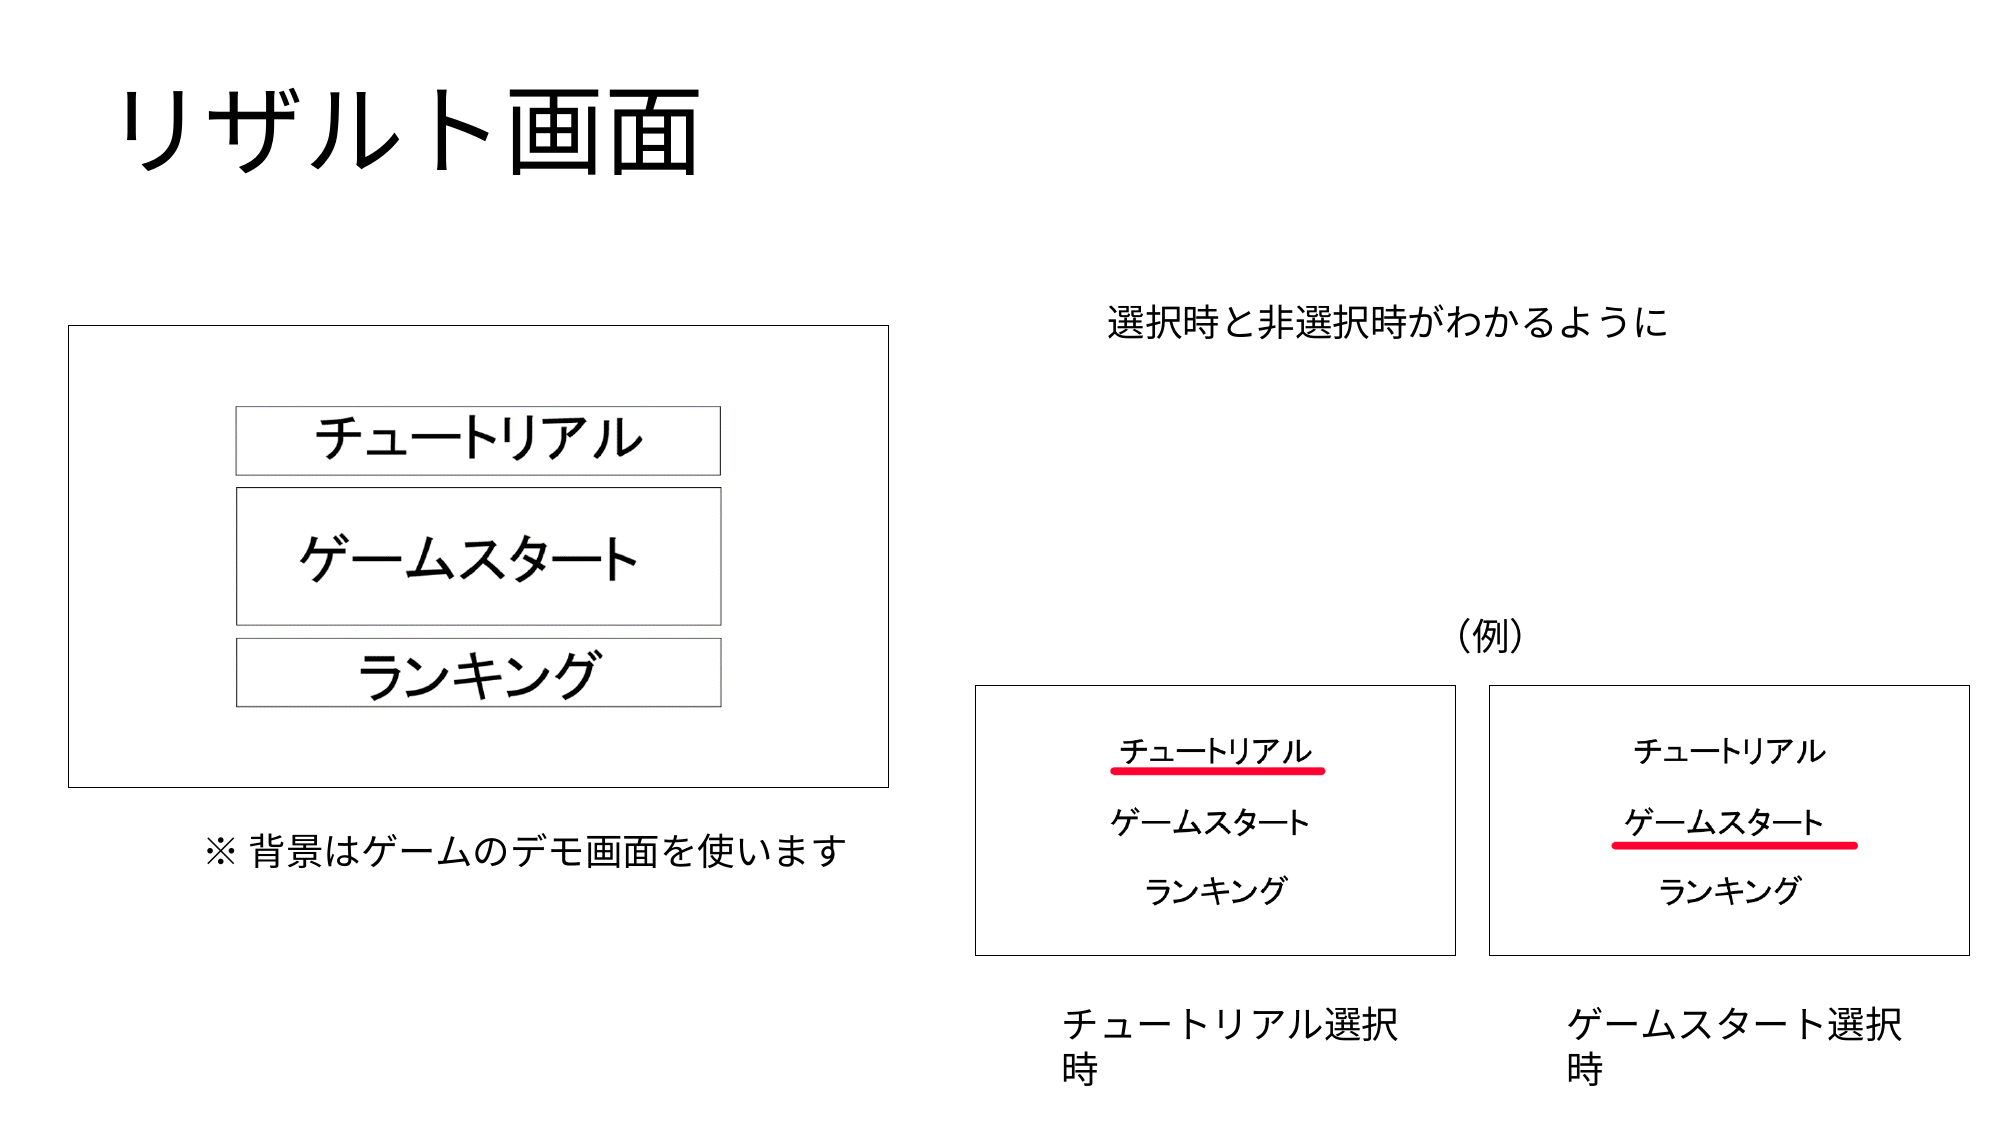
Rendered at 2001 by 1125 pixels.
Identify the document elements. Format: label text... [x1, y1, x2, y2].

text_box 選択時と非選択時がわかるように [1092, 291, 1829, 352]
text_box リザルト画面 [90, 59, 1010, 195]
picture [975, 685, 1456, 956]
picture [1489, 685, 1970, 956]
text_box （例） [1419, 605, 1571, 666]
text_box チュートリアル選択時 [1047, 993, 1420, 1098]
text_box ※背景はゲームのデモ画面を使います [187, 820, 941, 880]
picture [68, 325, 889, 788]
text_box ゲームスタート選択時 [1551, 993, 1947, 1098]
